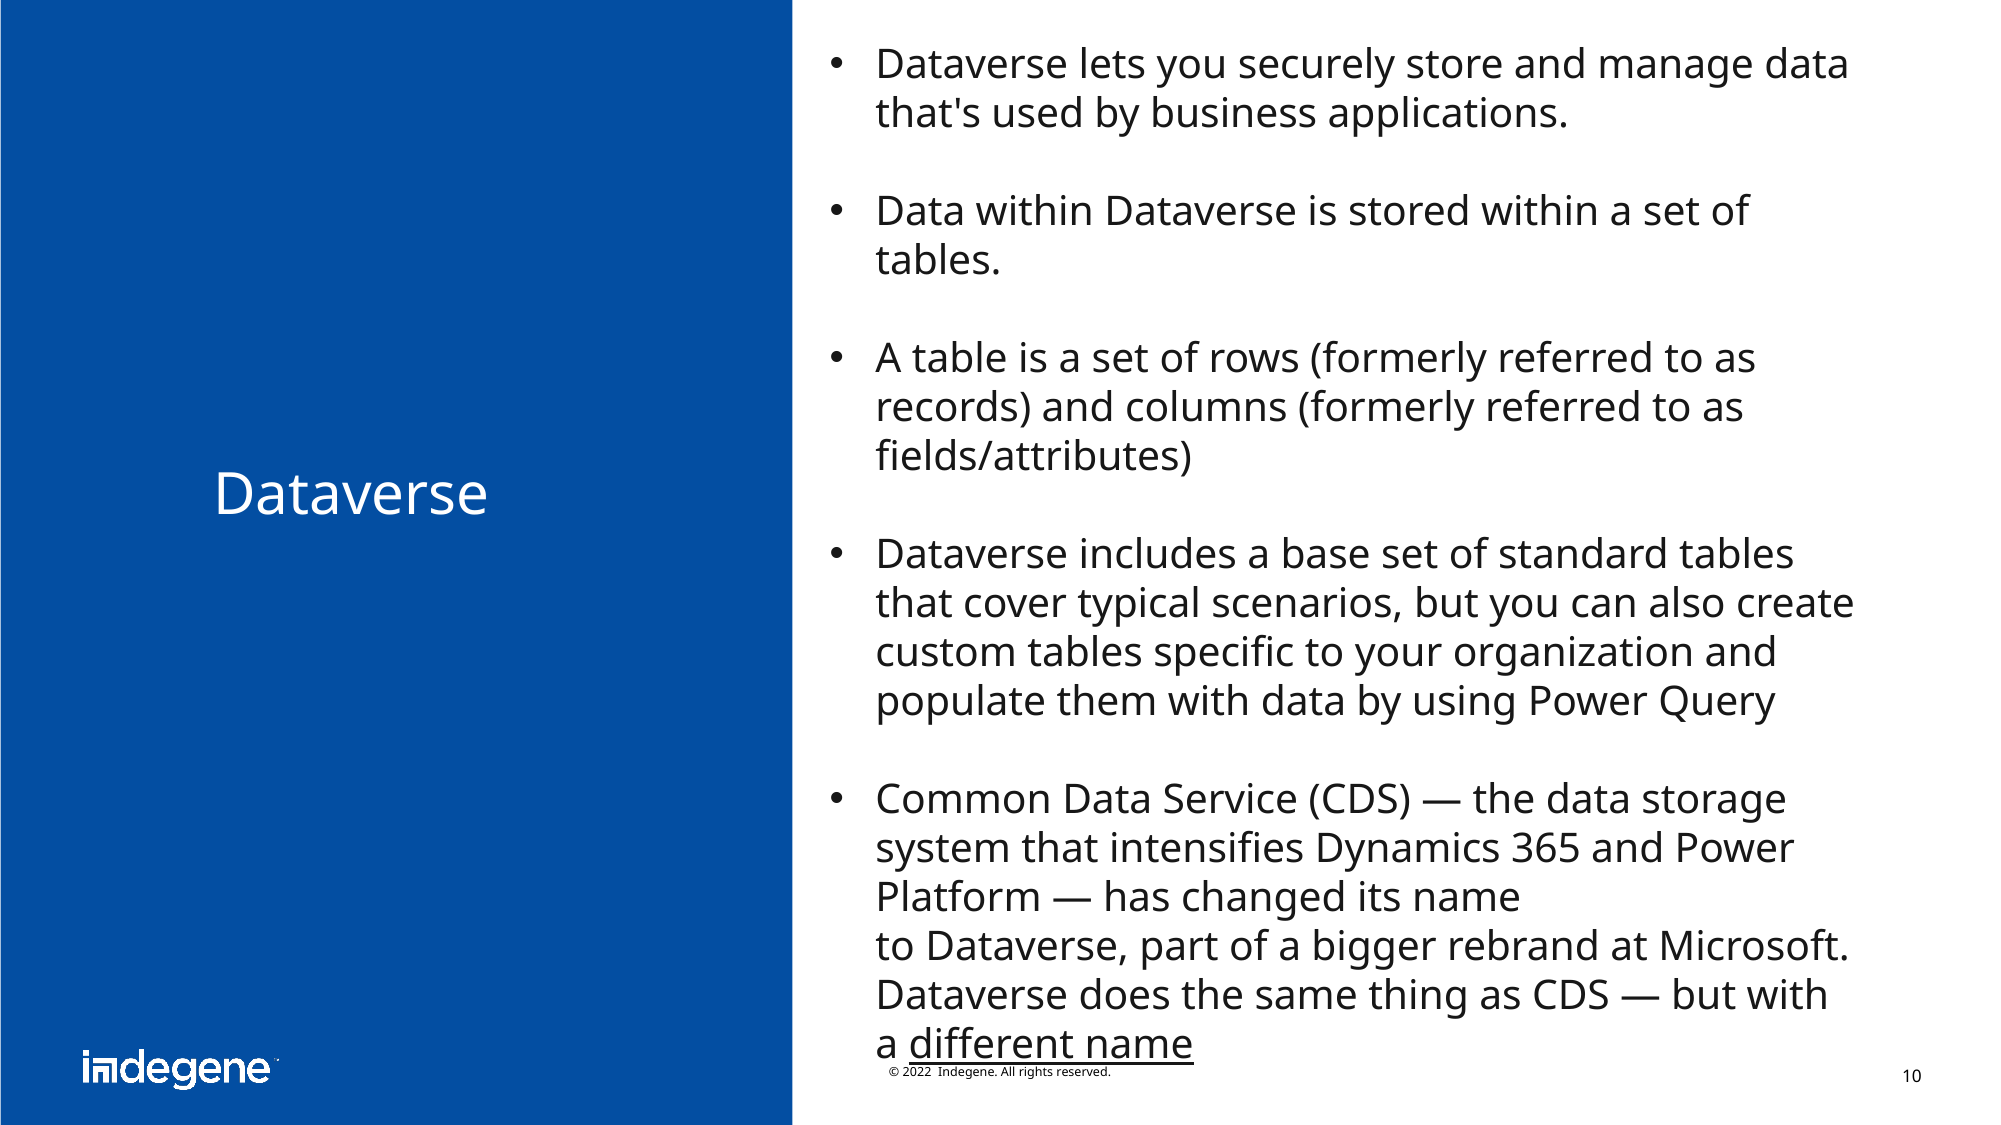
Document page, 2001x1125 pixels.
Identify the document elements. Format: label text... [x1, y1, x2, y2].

slide_number 10 [1878, 1058, 1922, 1095]
text_box Dataverse lets you securely store and manage data that's used by business applications. Data within Dataverse is stored within a set of tables. A table is a set of rows (formerly referred to as records) and columns (formerly referred to as fields/attributes) Dataverse includes a base set of standard tables that cover typical scenarios, but you can also create custom tables specific to your organization and populate them with data by using Power Query Common Data Service (CDS) — the data storage system that intensifies Dynamics 365 and Power Platform — has changed its name to Dataverse, part of a bigger rebrand at Microsoft. Dataverse does the same thing as CDS — but with a different name [814, 30, 1878, 1125]
footer © 2022 Indegene. All rights reserved. [774, 1058, 1225, 1090]
title Dataverse [0, 169, 792, 891]
picture [83, 1049, 279, 1090]
